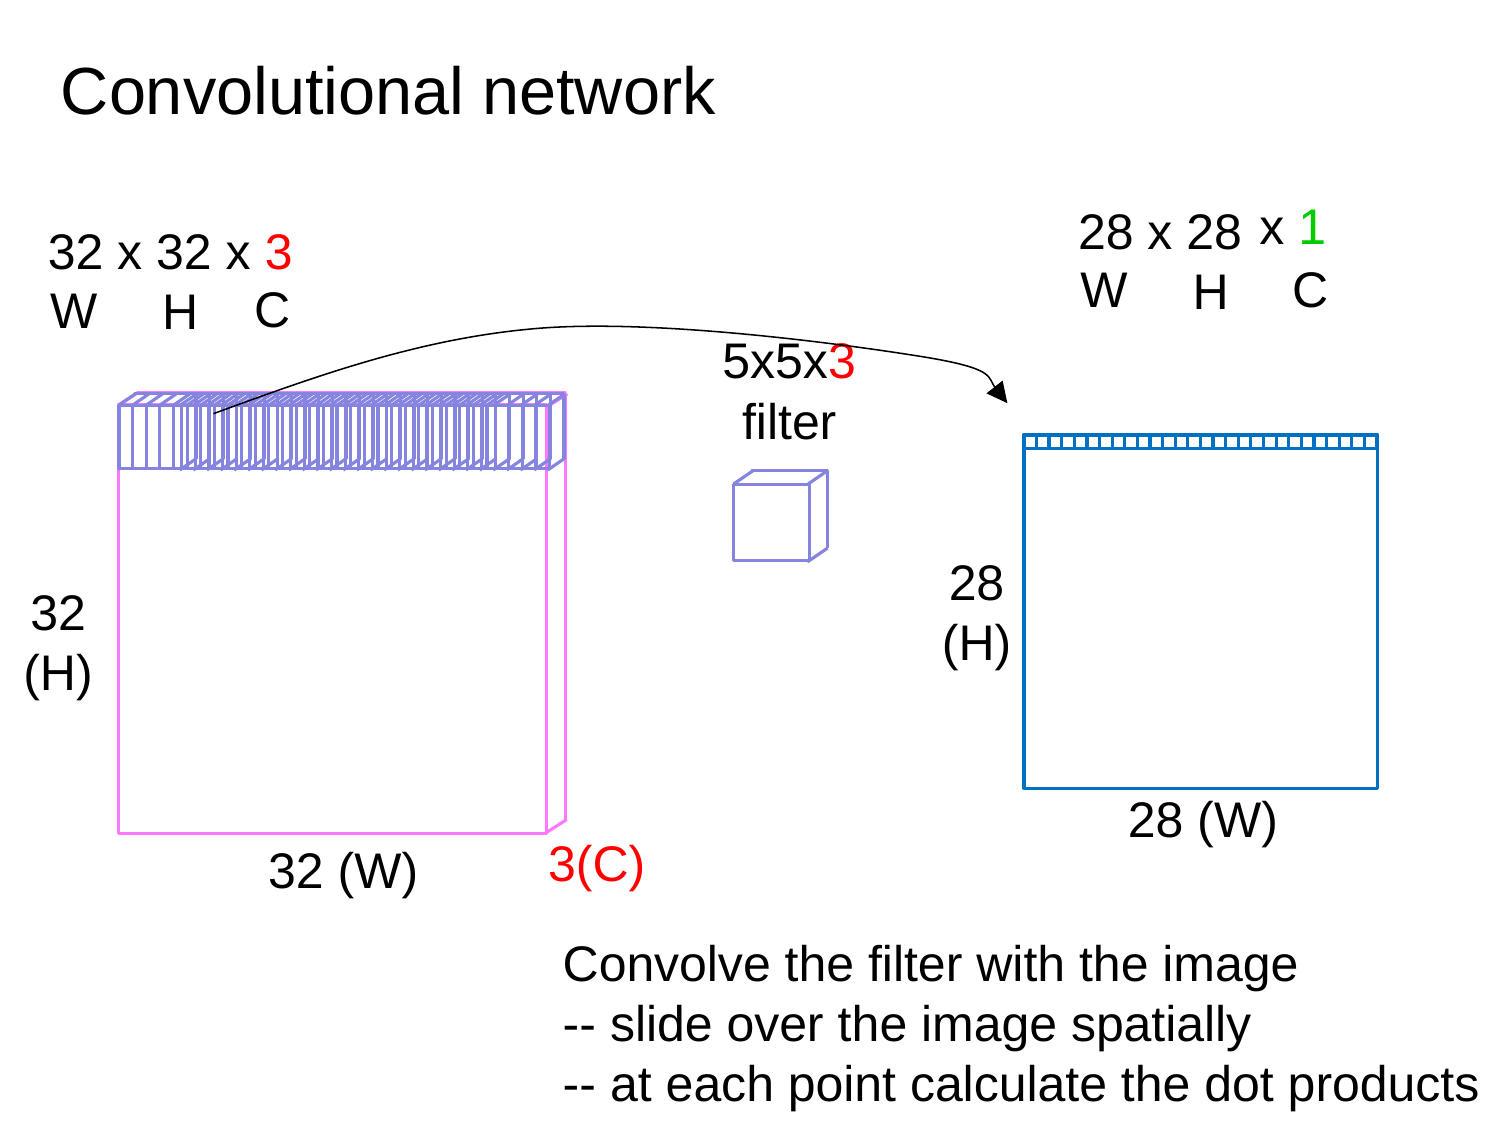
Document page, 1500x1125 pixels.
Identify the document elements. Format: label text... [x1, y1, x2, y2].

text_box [173, 393, 186, 471]
text_box filter [727, 406, 852, 458]
text_box H [147, 272, 213, 348]
text_box [1301, 434, 1313, 449]
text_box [7, 572, 435, 907]
text_box Convolve the filter with the image -- slide over the image spatially -- at each point calculate the dot products [547, 923, 1496, 1119]
text_box [1036, 434, 1049, 449]
text_box W [35, 271, 113, 346]
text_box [186, 393, 200, 471]
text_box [214, 393, 227, 471]
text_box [282, 393, 295, 471]
text_box [1238, 434, 1250, 449]
text_box [1250, 434, 1263, 449]
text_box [254, 393, 268, 471]
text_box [118, 393, 132, 471]
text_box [239, 269, 306, 345]
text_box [404, 393, 418, 471]
text_box [1225, 434, 1238, 449]
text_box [364, 393, 377, 471]
text_box 32 x 32 x 3 [33, 212, 308, 288]
text_box [118, 478, 547, 606]
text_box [273, 326, 1008, 471]
text_box [1023, 434, 1036, 449]
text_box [1113, 780, 1294, 856]
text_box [309, 393, 323, 471]
text_box [1364, 434, 1378, 449]
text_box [200, 393, 214, 471]
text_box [145, 393, 159, 471]
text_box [1063, 186, 1341, 327]
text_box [241, 393, 254, 471]
text_box 5x5x3 [707, 321, 871, 348]
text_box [377, 393, 391, 471]
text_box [418, 393, 432, 471]
text_box [1351, 434, 1364, 449]
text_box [159, 393, 173, 471]
text_box [1326, 434, 1339, 449]
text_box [350, 393, 363, 471]
text_box [1263, 434, 1276, 449]
text_box [1213, 434, 1225, 449]
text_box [132, 393, 145, 471]
text_box [437, 614, 547, 834]
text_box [1049, 434, 1201, 449]
text_box [1023, 449, 1378, 789]
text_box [323, 393, 336, 471]
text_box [336, 393, 350, 471]
text_box [1313, 434, 1326, 449]
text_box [445, 393, 459, 471]
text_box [926, 543, 1027, 679]
text_box [1201, 434, 1213, 449]
text_box [1276, 434, 1288, 449]
text_box [1288, 434, 1301, 449]
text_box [268, 393, 282, 471]
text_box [295, 393, 309, 471]
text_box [473, 393, 486, 471]
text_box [227, 393, 241, 471]
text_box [45, 41, 781, 134]
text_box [459, 393, 473, 471]
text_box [733, 469, 829, 563]
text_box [533, 819, 661, 899]
text_box [1339, 434, 1351, 449]
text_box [432, 393, 445, 471]
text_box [391, 393, 404, 471]
